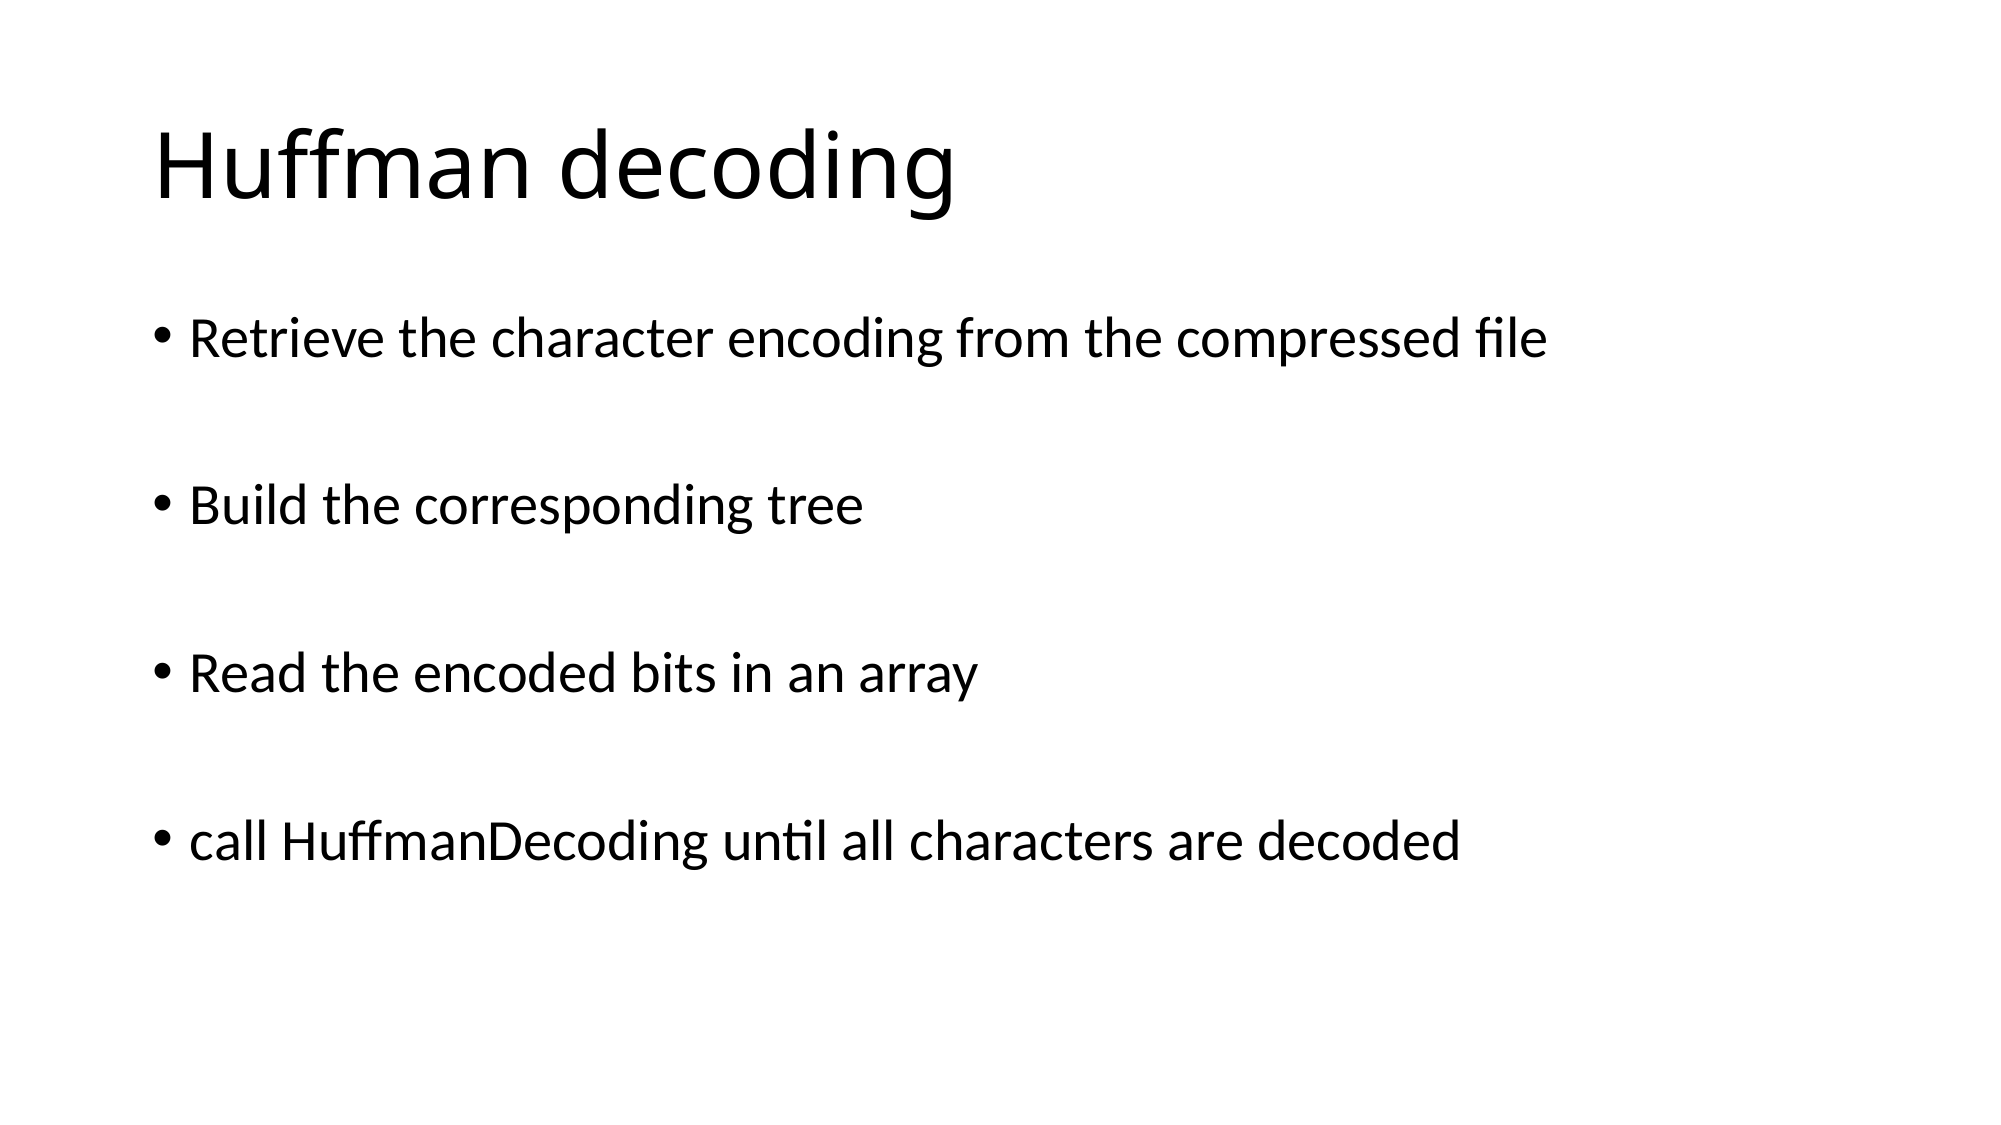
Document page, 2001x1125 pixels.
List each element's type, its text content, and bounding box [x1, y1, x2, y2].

title Huffman decoding [137, 59, 1863, 278]
list Retrieve the character encoding from the compressed file Build the corresponding tree Read the encoded bits in an array call HuffmanDecoding until all characters are decoded [137, 299, 1863, 1014]
